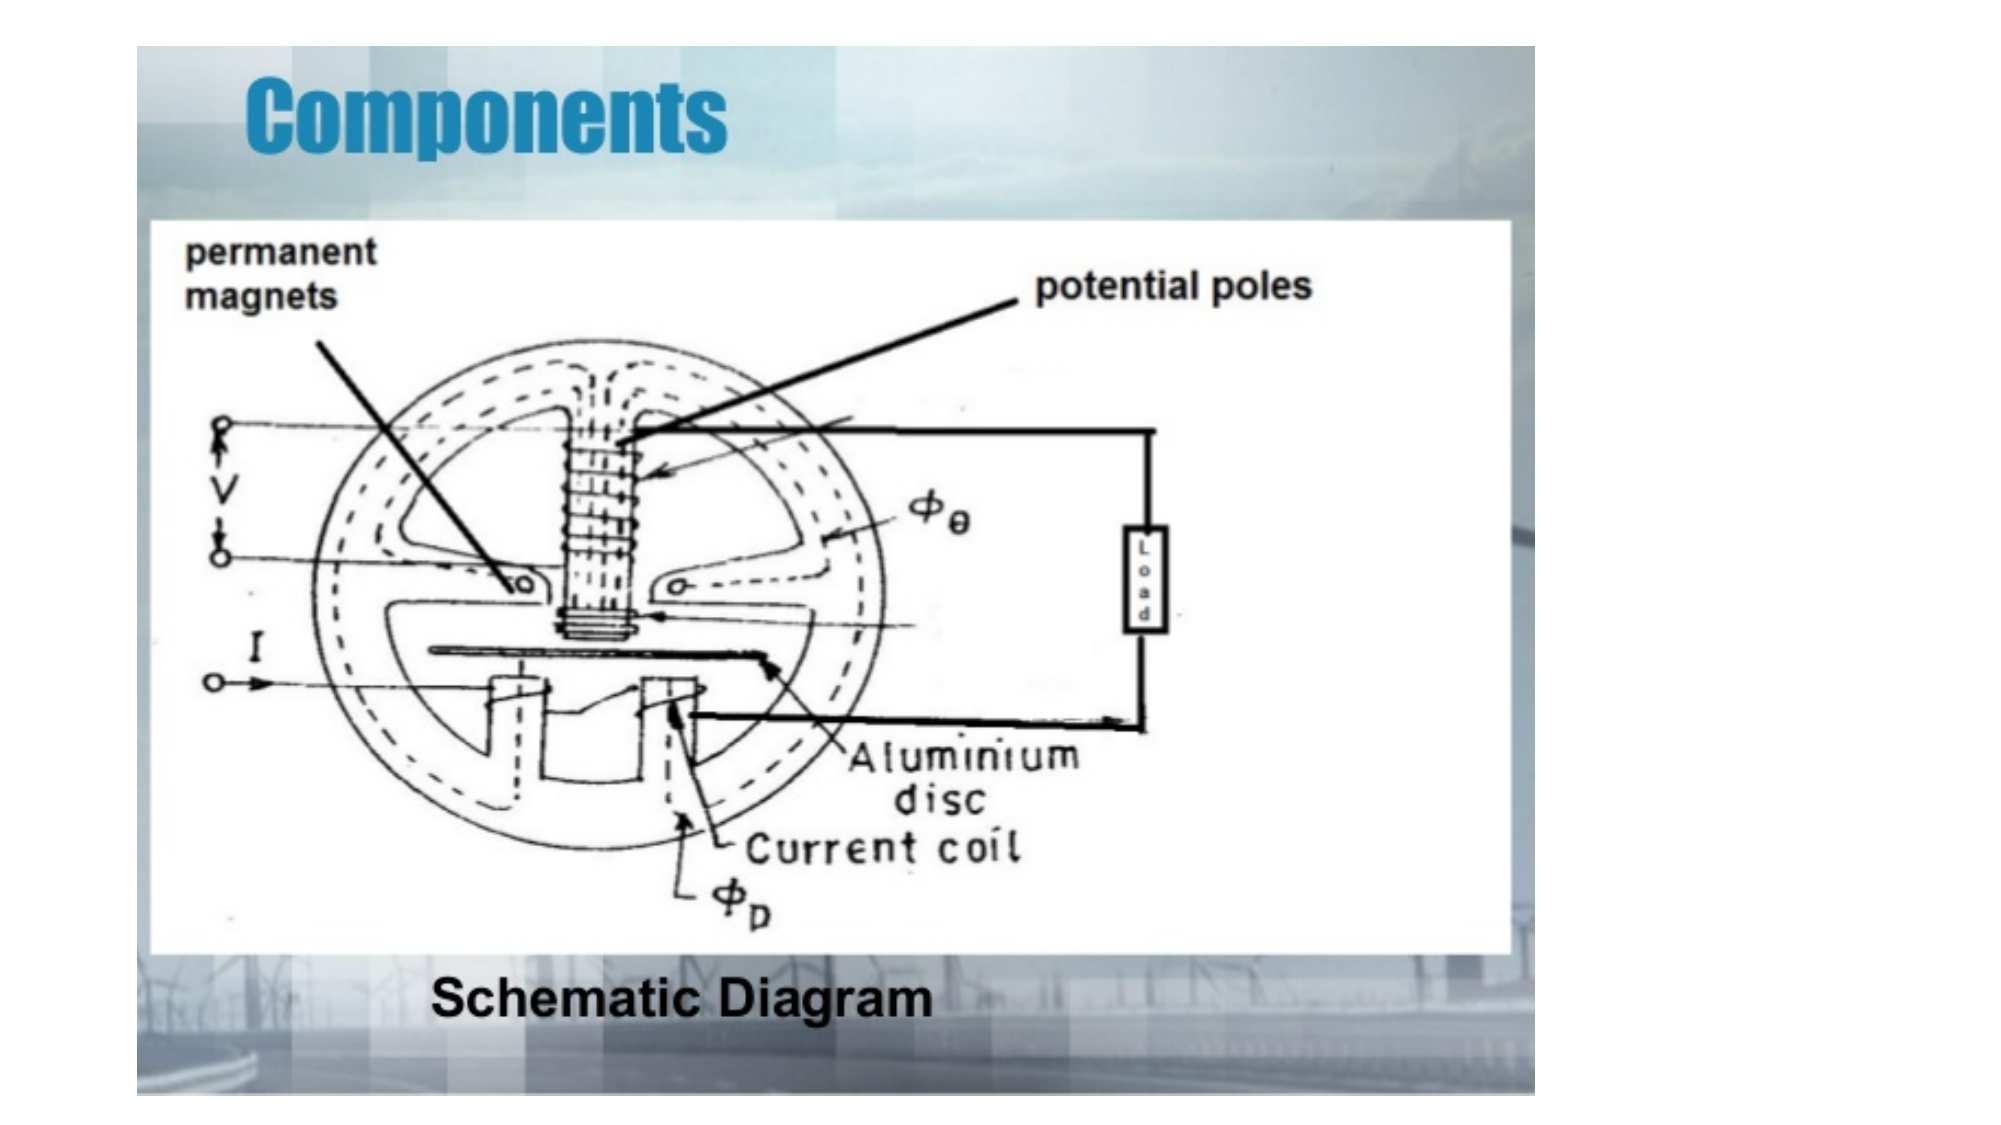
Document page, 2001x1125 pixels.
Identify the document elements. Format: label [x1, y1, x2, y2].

list [137, 46, 1535, 1096]
